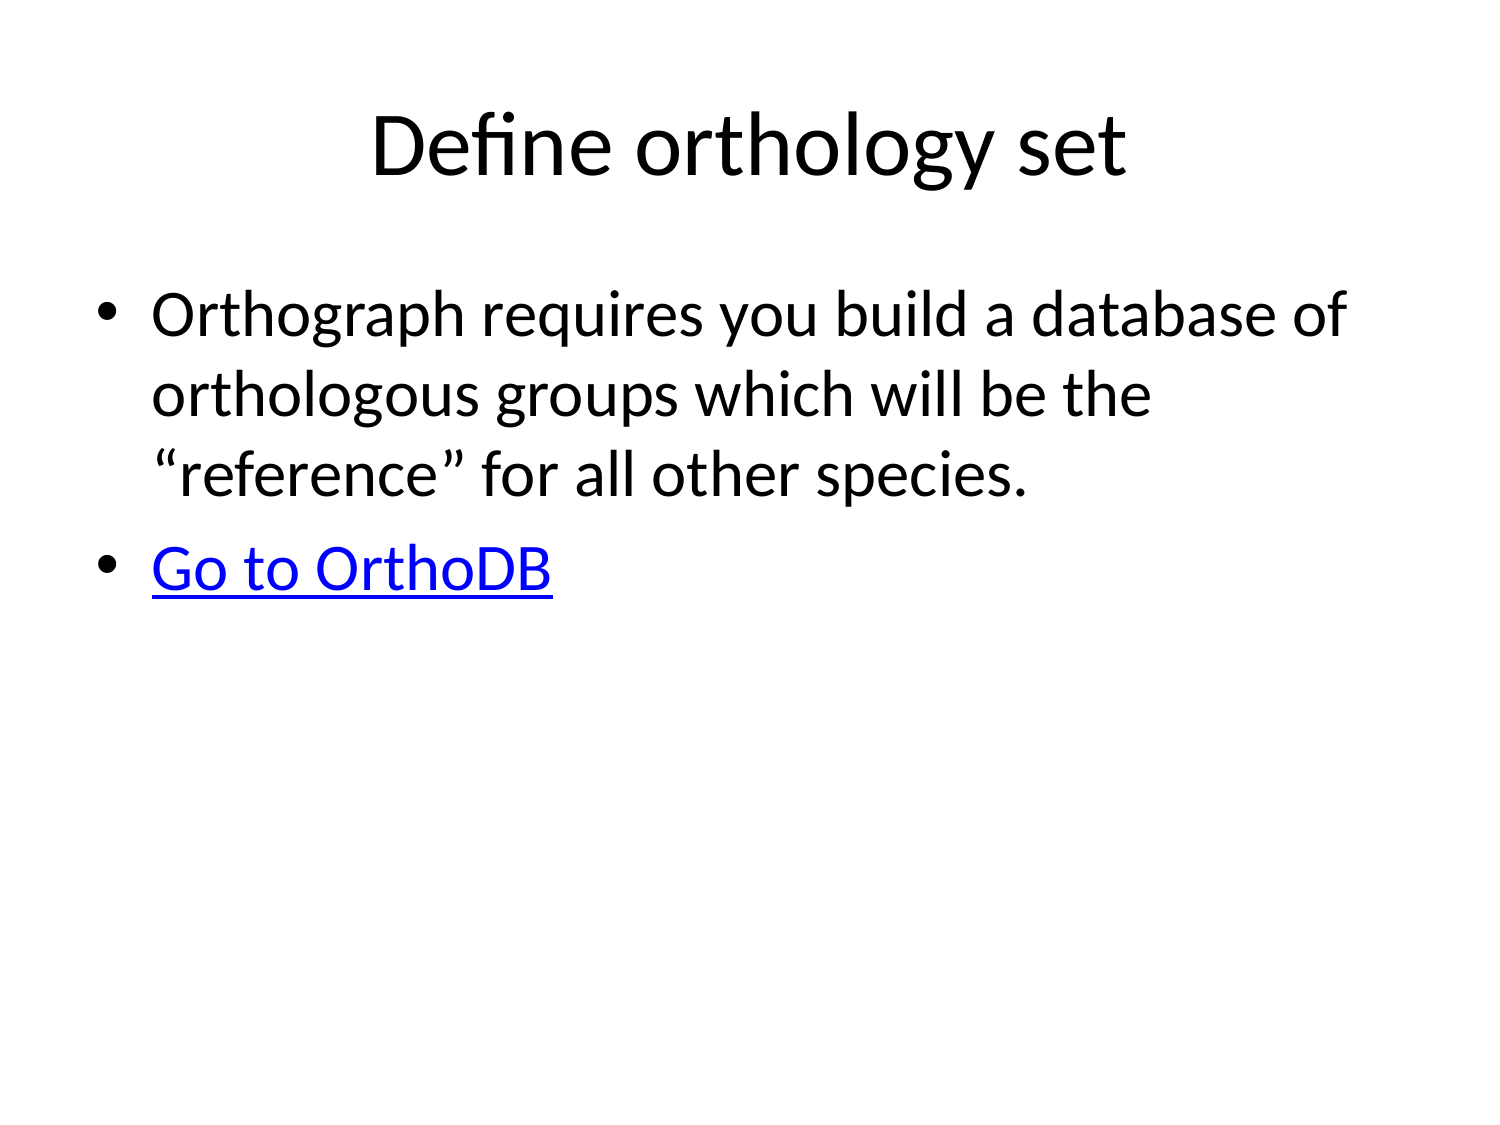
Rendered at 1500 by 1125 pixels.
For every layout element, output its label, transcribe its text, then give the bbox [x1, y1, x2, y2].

list Orthograph requires you build a database of orthologous groups which will be the “reference” for all other species. Go to OrthoDB [80, 262, 1431, 1046]
title Define orthology set [75, 45, 1425, 233]
